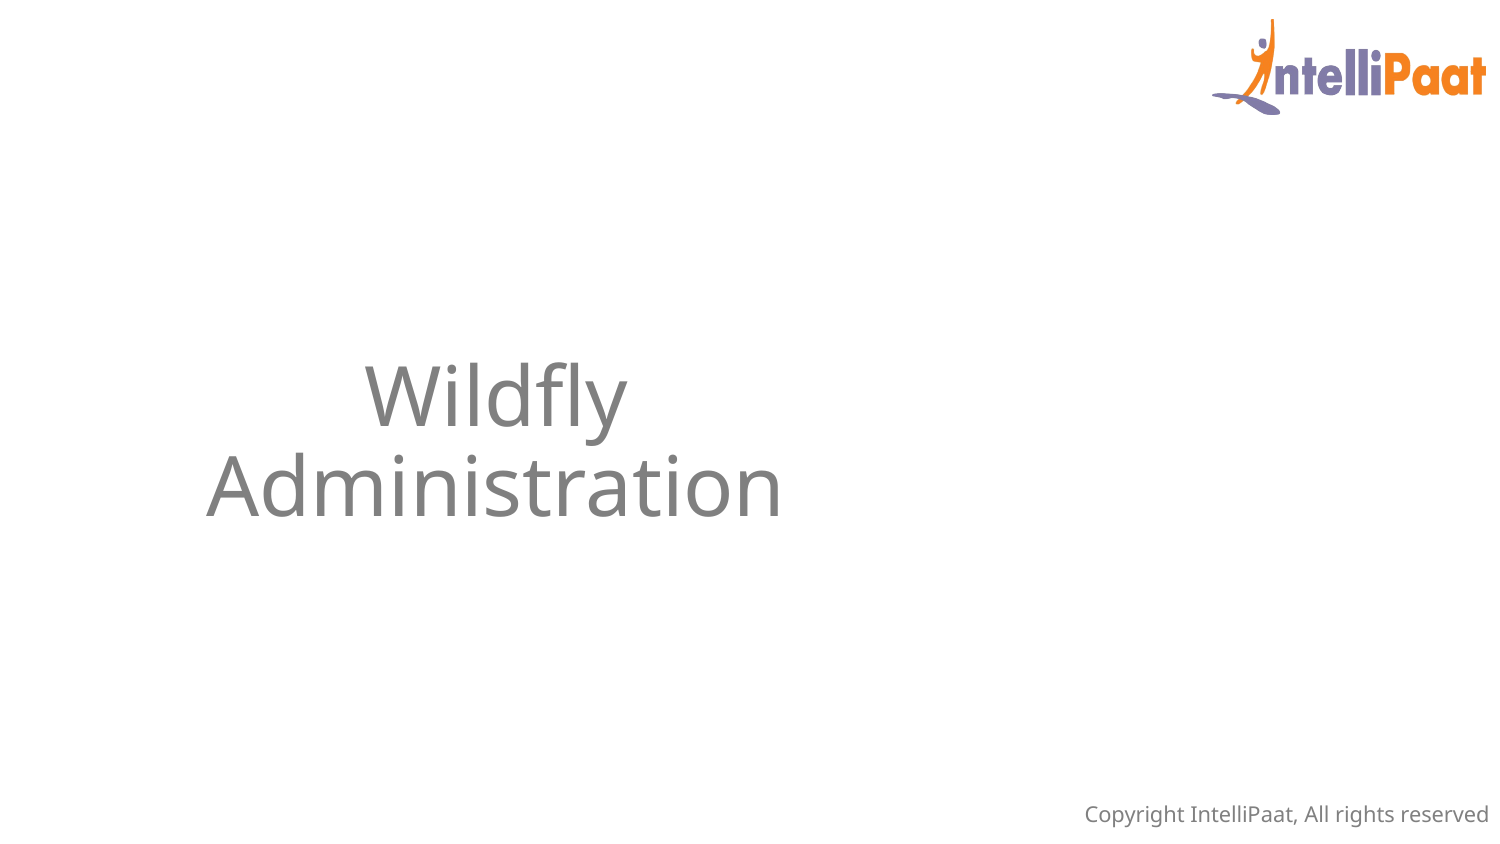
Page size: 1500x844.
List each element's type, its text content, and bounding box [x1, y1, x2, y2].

picture [1212, 19, 1486, 115]
list Wildfly Administration [78, 397, 929, 493]
